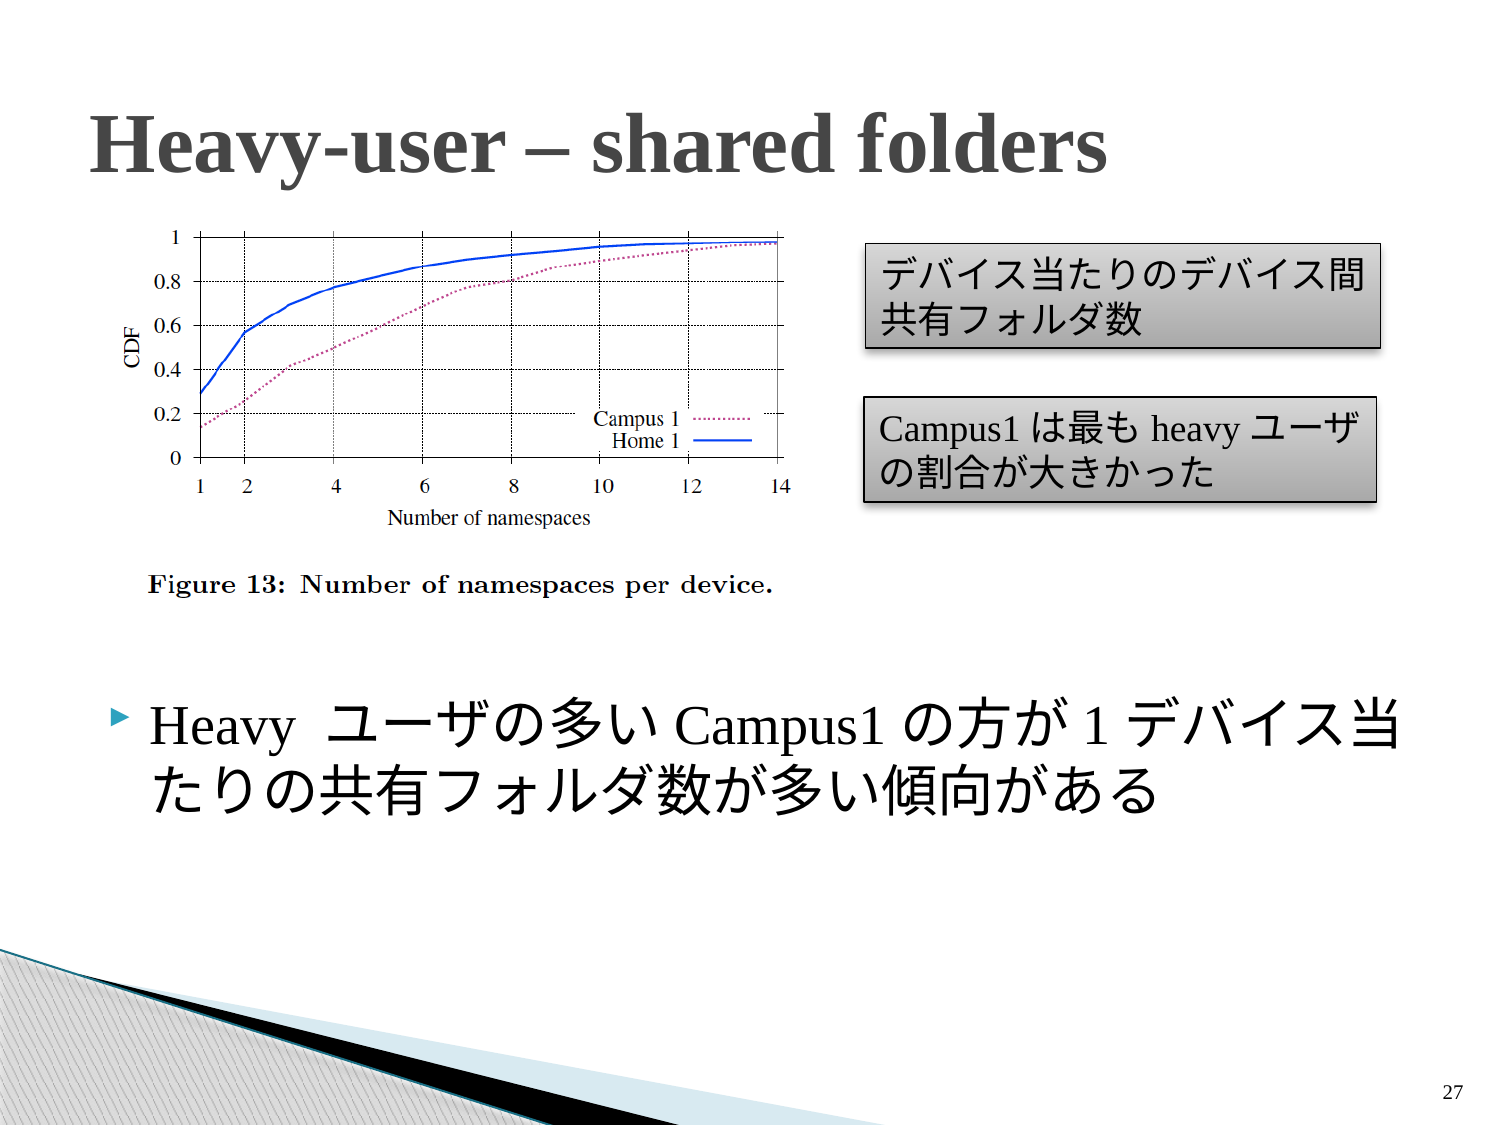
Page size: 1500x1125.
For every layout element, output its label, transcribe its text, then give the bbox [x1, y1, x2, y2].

text_box デバイス当たりのデバイス間 共有フォルダ数 [865, 243, 1381, 349]
picture [100, 219, 801, 600]
text_box Campus1は最もheavyユーザ の割合が大きかった [863, 396, 1377, 503]
slide_number 27 [1418, 1051, 1479, 1112]
list Heavy ユーザの多いCampus1の方が1デバイス当たりの共有フォルダ数が多い傾向がある [75, 680, 1425, 986]
title Heavy-user – shared folders [75, 45, 1425, 233]
